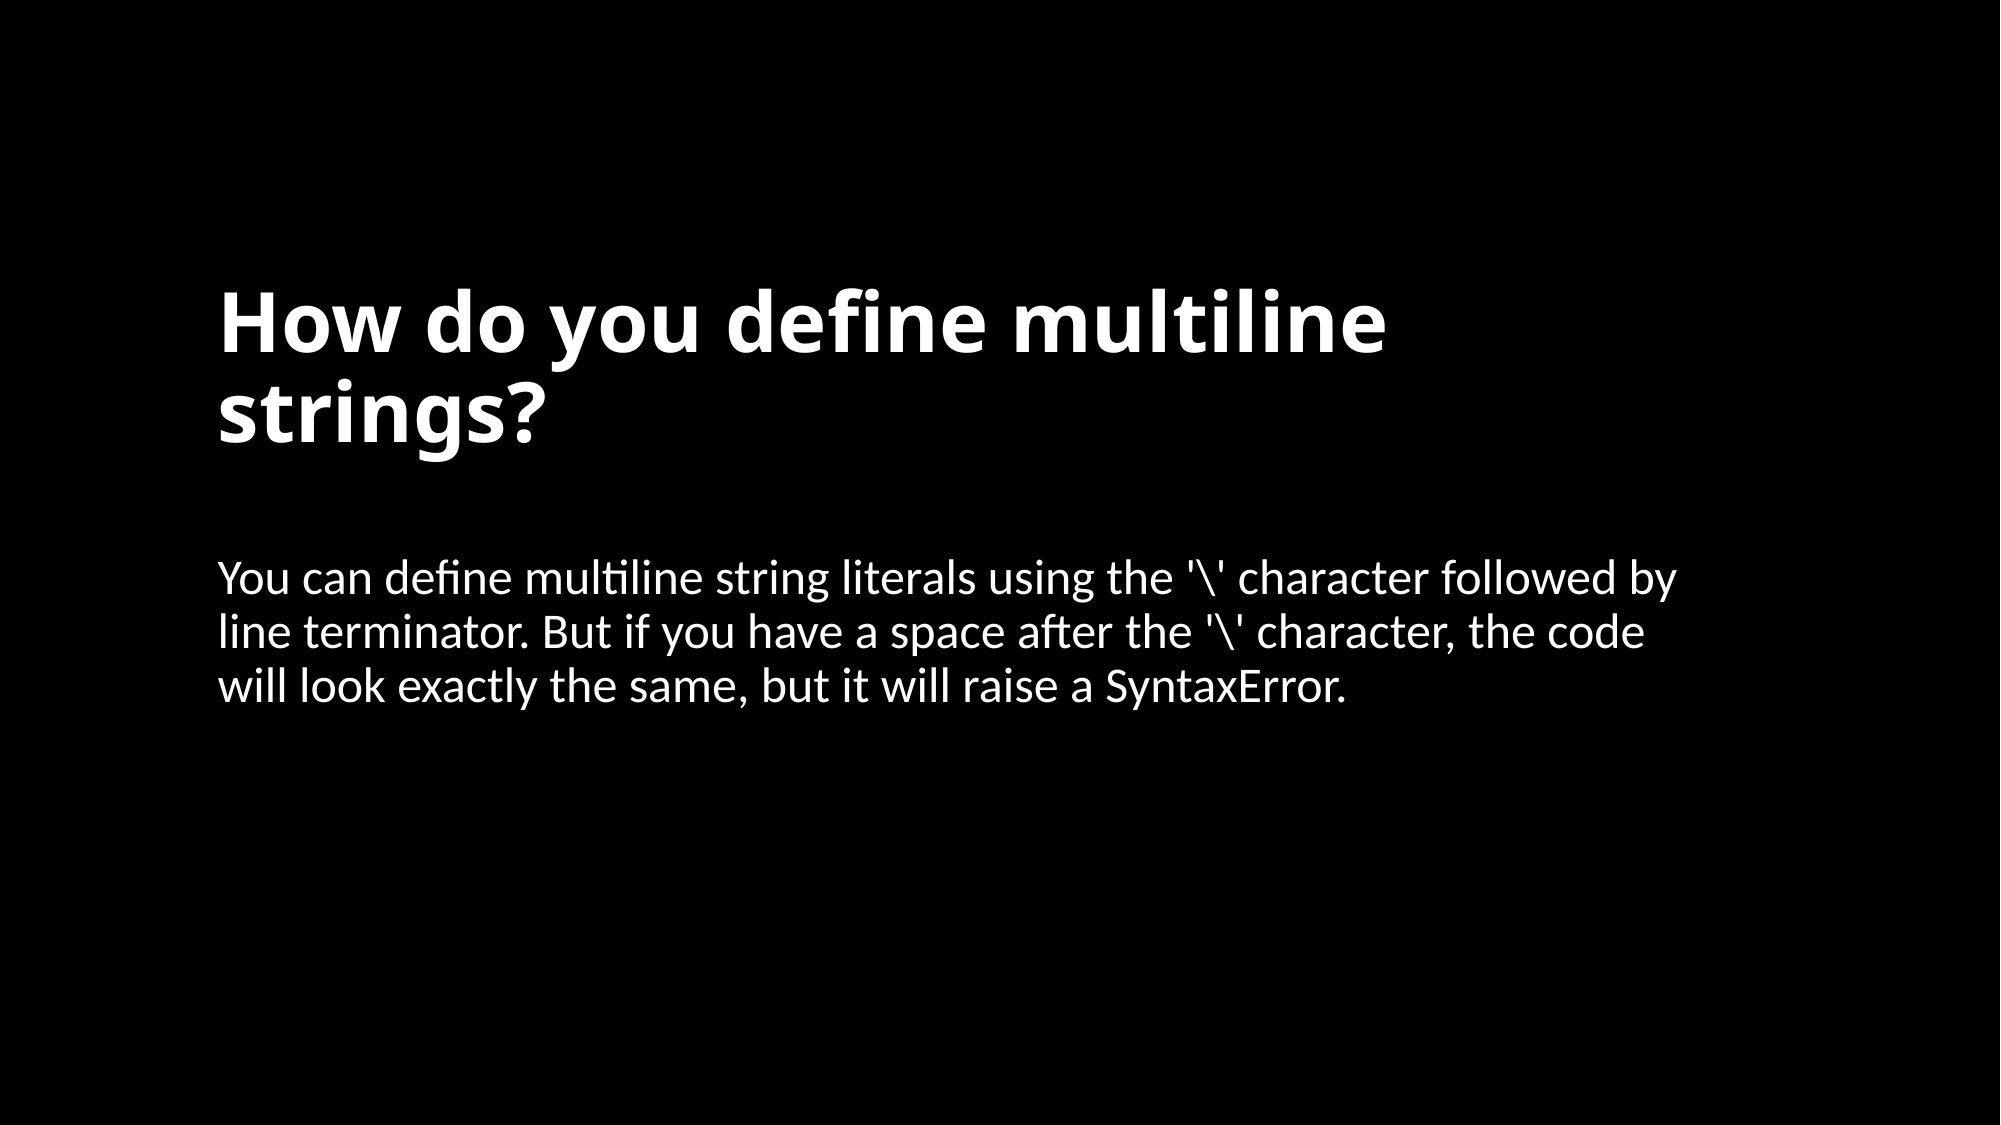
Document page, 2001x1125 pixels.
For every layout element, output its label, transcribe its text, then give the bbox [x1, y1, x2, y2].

title How do you define multiline strings? [202, 270, 1703, 468]
subtitle You can define multiline string literals using the '\' character followed by line terminator. But if you have a space after the '\' character, the code will look exactly the same, but it will raise a SyntaxError. [202, 543, 1703, 891]
